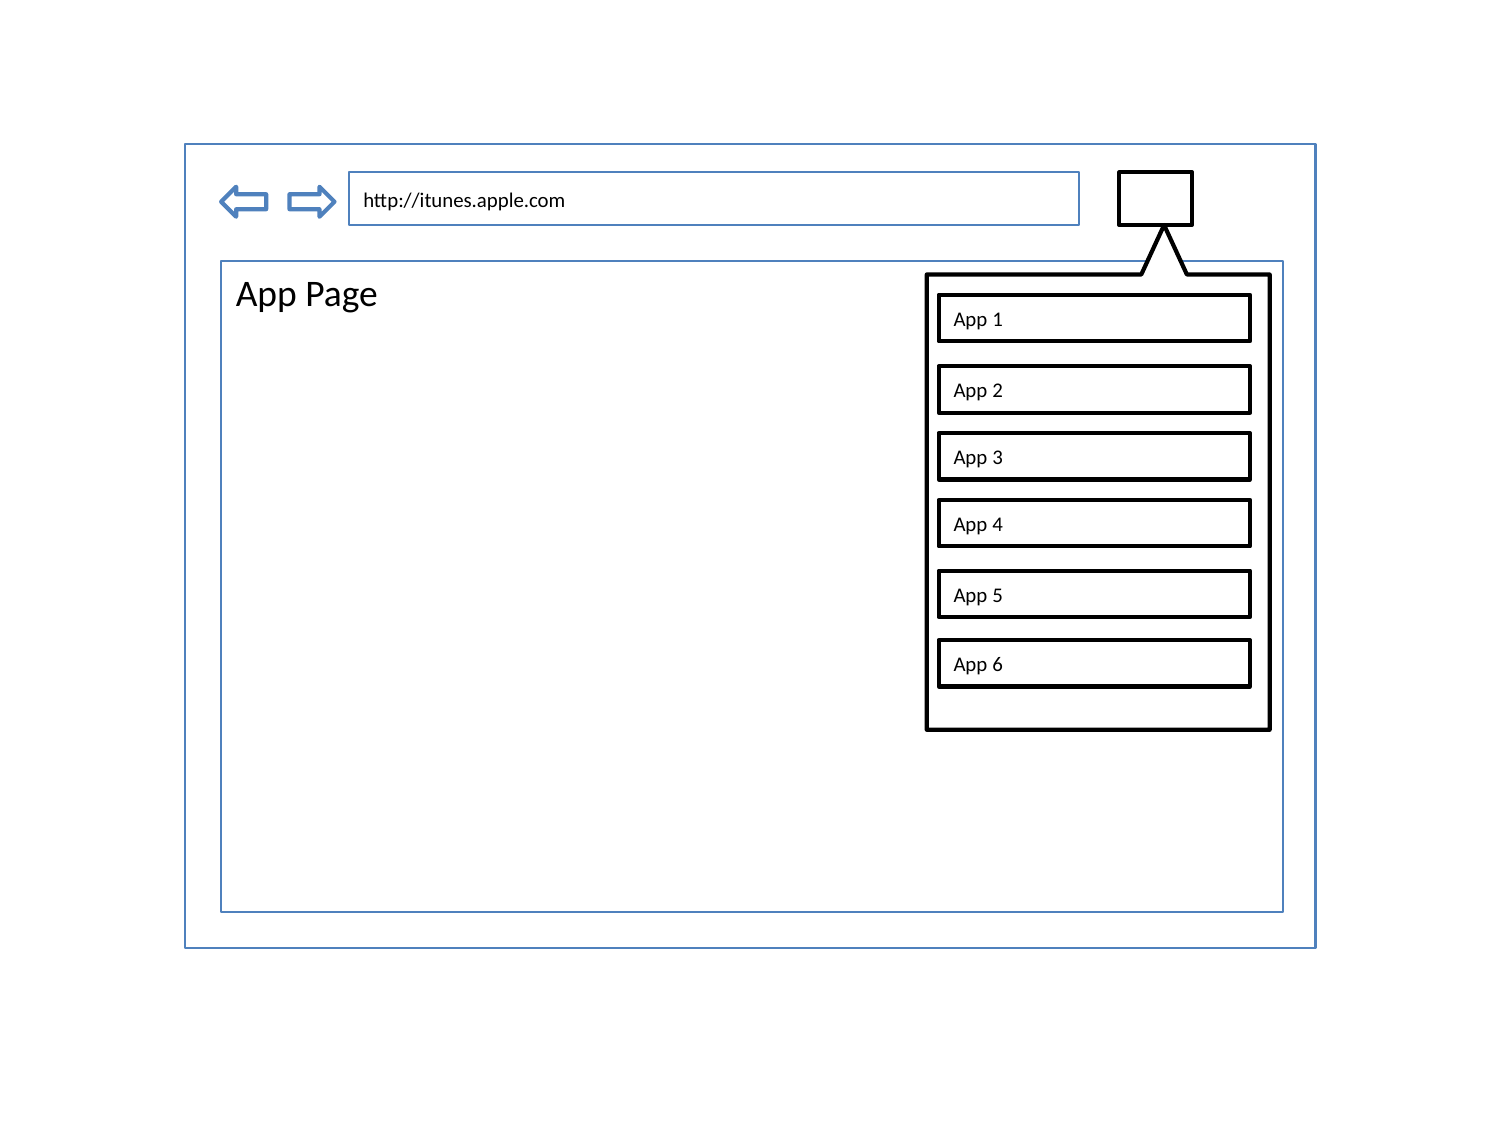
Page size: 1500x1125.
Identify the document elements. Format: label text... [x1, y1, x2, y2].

text_box App 2 [937, 364, 1252, 415]
text_box App Page [219, 259, 1285, 914]
text_box App 1 [937, 293, 1252, 343]
text_box [219, 184, 269, 219]
text_box [924, 222, 1272, 732]
text_box App 5 [937, 569, 1252, 619]
text_box App 3 [937, 431, 1252, 482]
text_box [287, 184, 337, 219]
text_box [1117, 170, 1194, 227]
text_box [183, 142, 1318, 950]
text_box App 6 [937, 638, 1252, 689]
text_box http://itunes.apple.com [346, 170, 1081, 227]
text_box App 4 [937, 498, 1252, 548]
